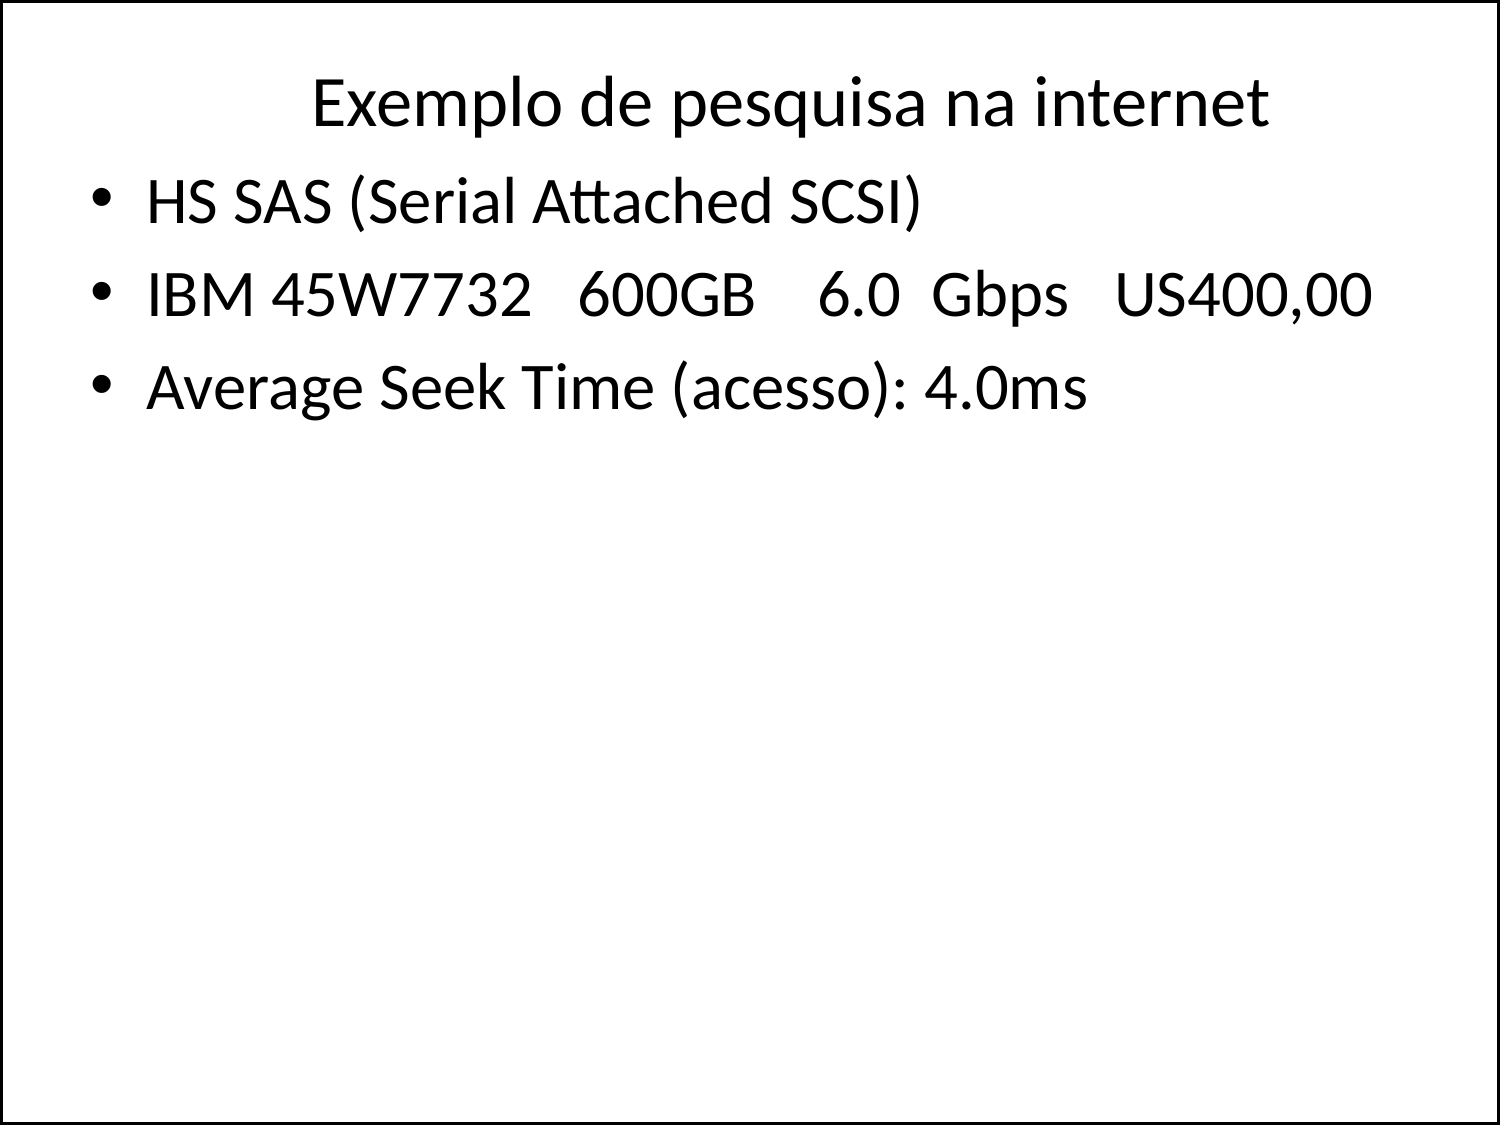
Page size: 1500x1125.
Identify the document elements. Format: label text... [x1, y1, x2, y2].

title Exemplo de pesquisa na internet [218, 45, 1365, 149]
list HS SAS (Serial Attached SCSI) IBM 45W7732 600GB 6.0 Gbps US400,00 Average Seek Time (acesso): 4.0ms [75, 149, 1425, 1005]
